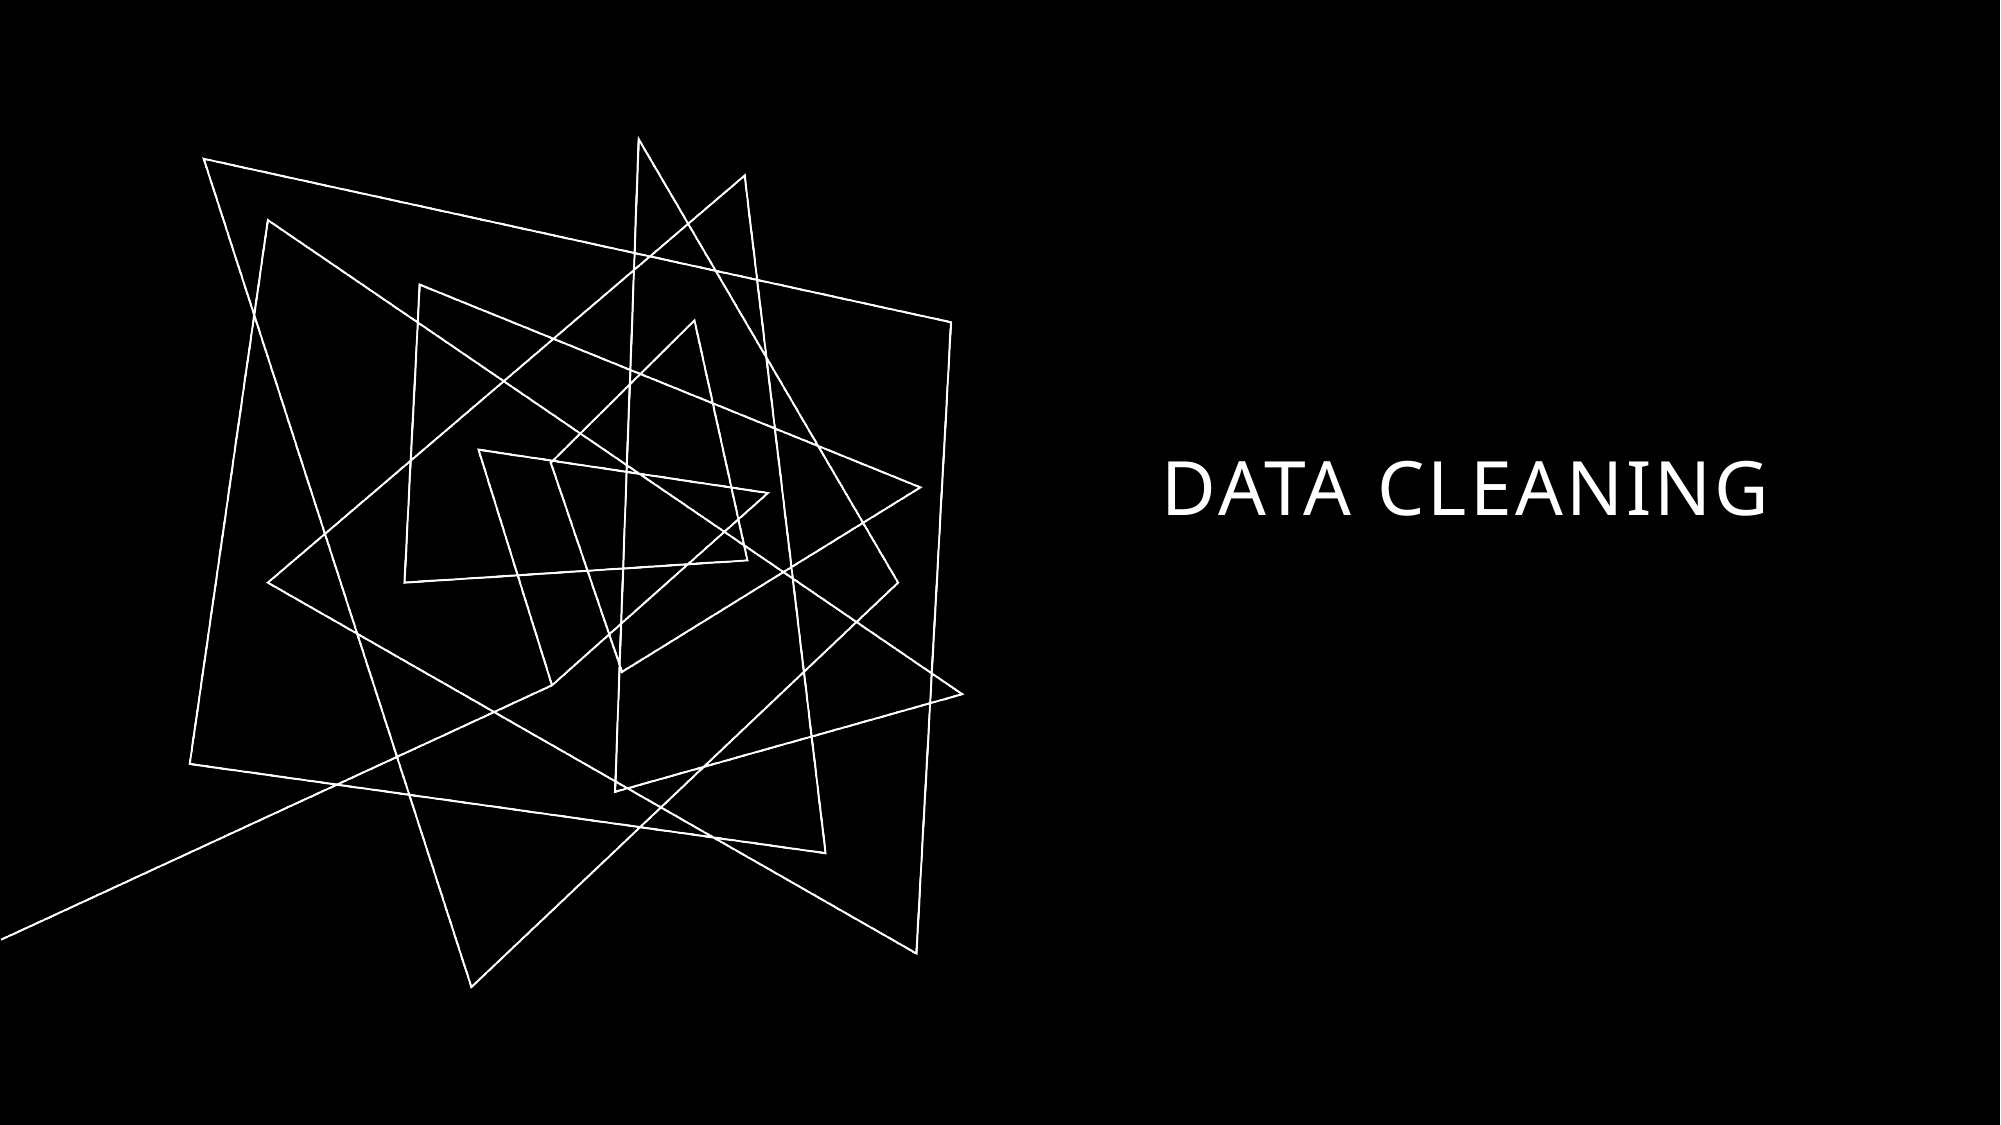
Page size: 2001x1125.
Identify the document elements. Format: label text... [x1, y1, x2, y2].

picture [0, 135, 965, 989]
title Data cleaning [1146, 66, 1833, 540]
